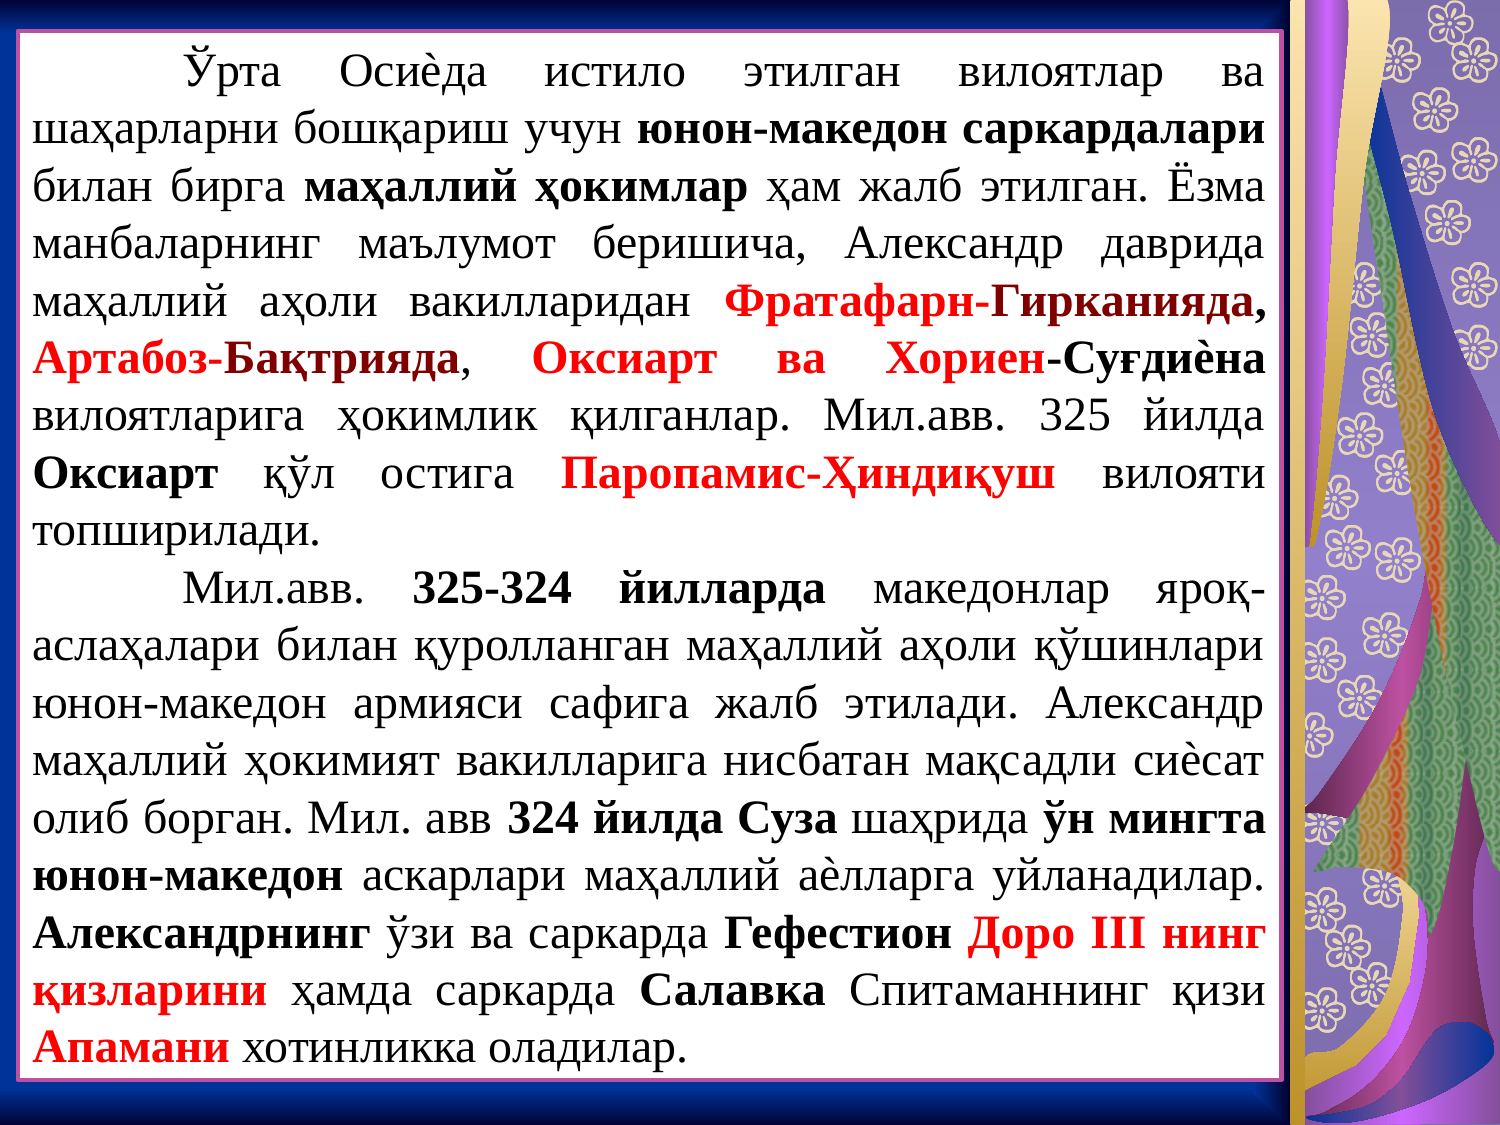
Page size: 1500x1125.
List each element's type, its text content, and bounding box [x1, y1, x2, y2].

text_box Ўрта Осиѐда истило этилган вилоятлар ва шаҳарларни бошқариш учун юнон-македон саркардалари билан бирга маҳаллий ҳокимлар ҳам жалб этилган. Ёзма манбаларнинг маълумот беришича, Александр даврида маҳаллий аҳоли вакилларидан Фратафарн-Гирканияда, Артабоз-Бақтрияда, Оксиарт ва Хориен-Суғдиѐна вилоятларига ҳокимлик қилганлар. Мил.авв. 325 йилда Оксиарт қўл остига Паропамис-Ҳиндиқуш вилояти топширилади. Мил.авв. 325-324 йилларда македонлар яроқ-аслаҳалари билан қуролланган маҳаллий аҳоли қўшинлари юнон-македон армияси сафига жалб этилади. Александр маҳаллий ҳокимият вакилларига нисбатан мақсадли сиѐсат олиб борган. Мил. авв 324 йилда Суза шаҳрида ўн мингта юнон-македон аскарлари маҳаллий аѐлларга уйланадилар. Александрнинг ўзи ва саркарда Гефестион Доро III нинг қизларини ҳамда саркарда Салавка Спитаманнинг қизи Апамани хотинликка оладилар. [16, 29, 1284, 1082]
picture [1314, 144, 1500, 936]
